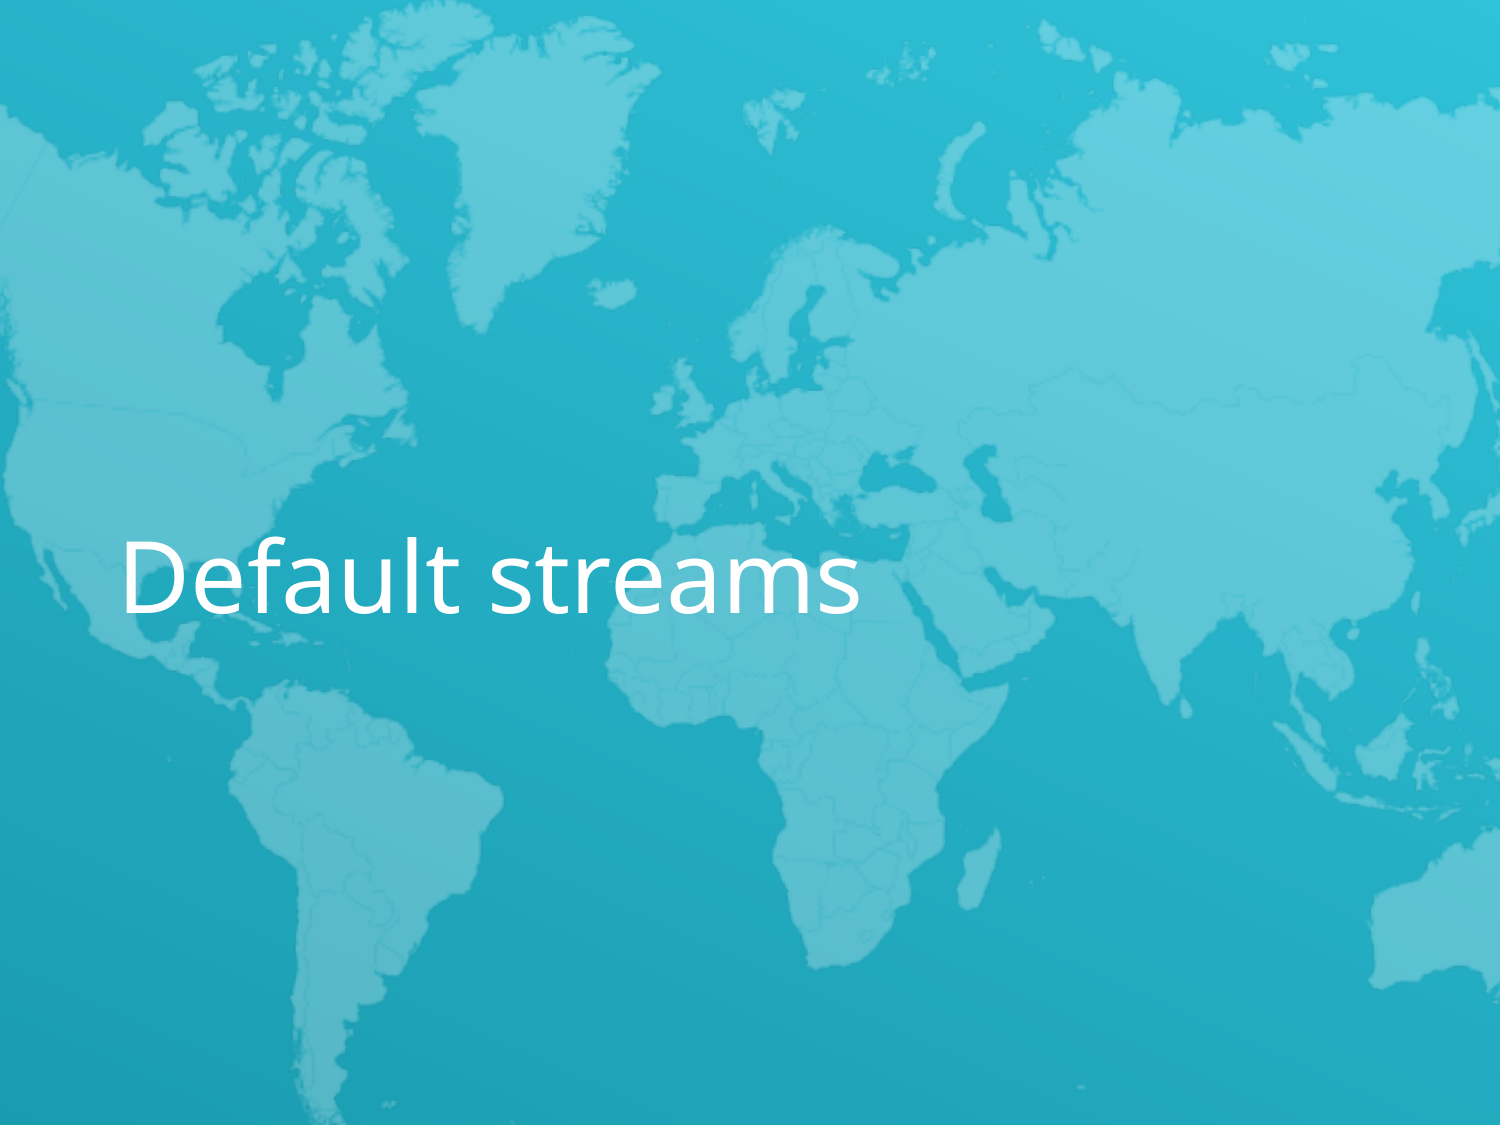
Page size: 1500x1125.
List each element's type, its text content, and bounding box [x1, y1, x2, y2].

list Default streams [102, 524, 1346, 1125]
